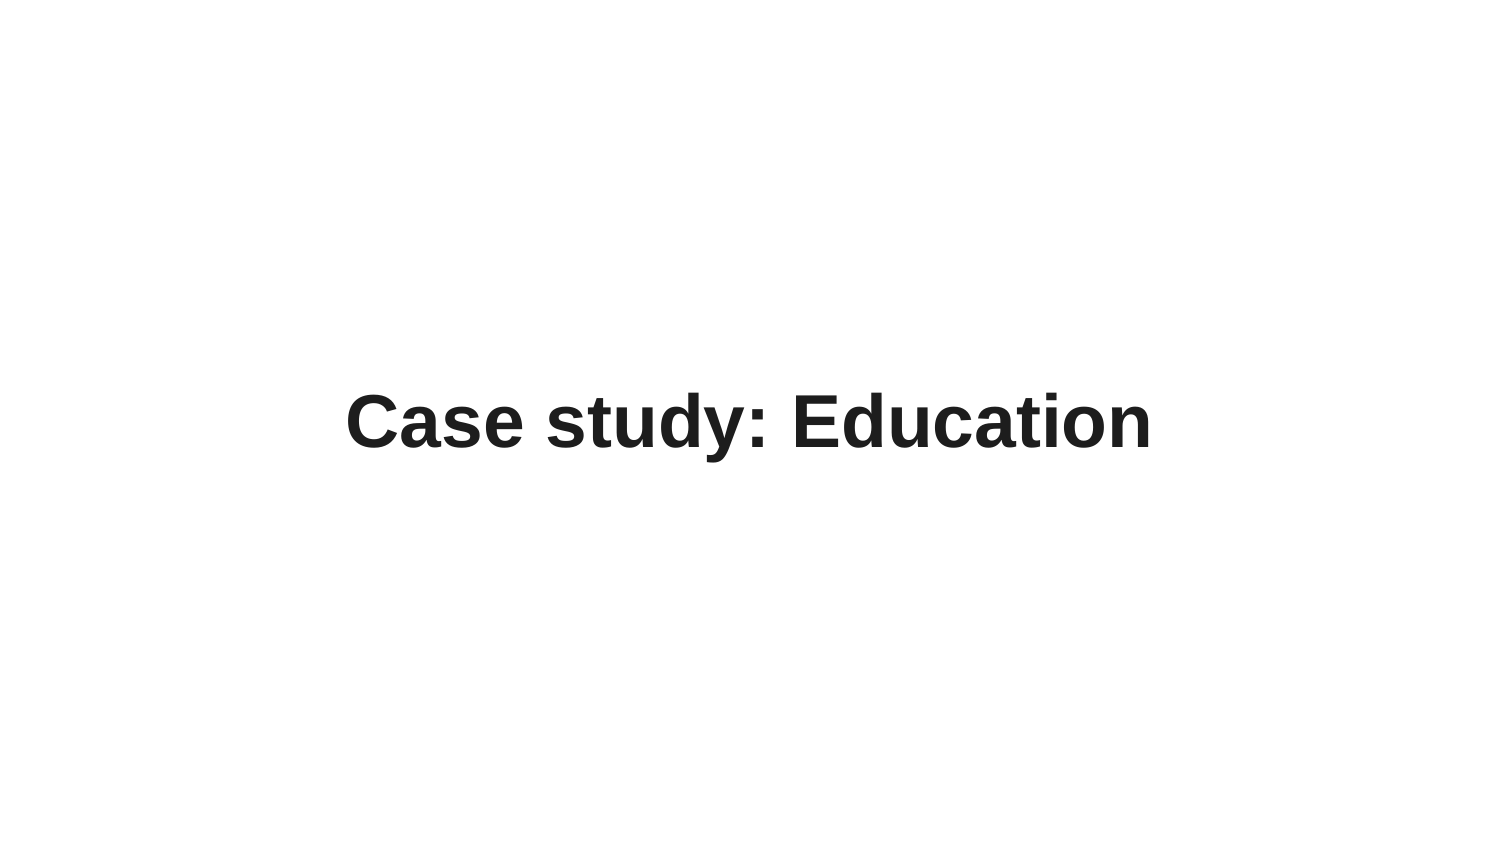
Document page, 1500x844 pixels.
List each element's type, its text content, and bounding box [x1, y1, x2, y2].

title Case study: Education [200, 366, 1300, 478]
